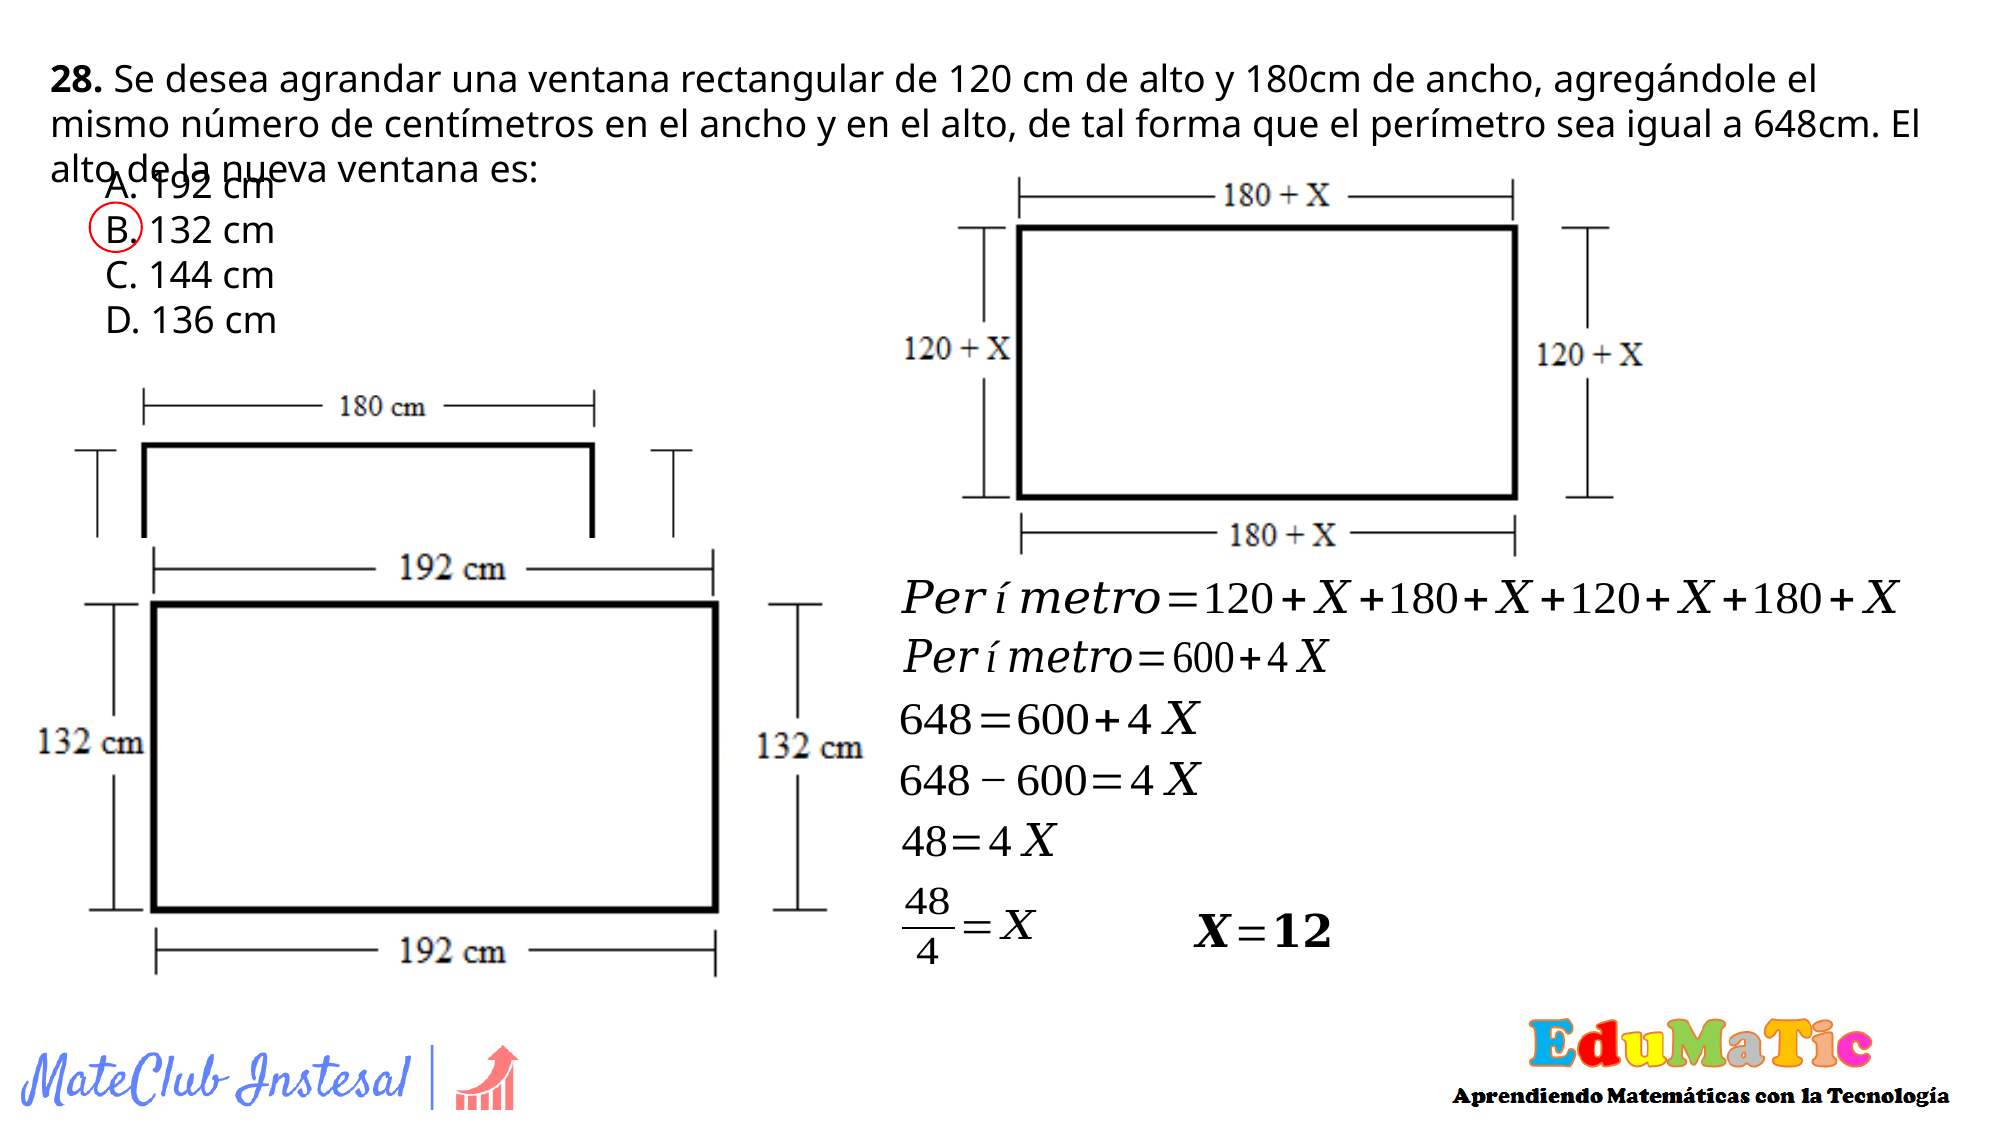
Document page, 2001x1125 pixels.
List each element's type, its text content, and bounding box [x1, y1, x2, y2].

picture [15, 1045, 519, 1110]
picture [24, 439, 870, 980]
text_box 28. Se desea agrandar una ventana rectangular de 120 cm de alto y 180cm de ancho, agregándole el mismo número de centímetros en el ancho y en el alto, de tal forma que el perímetro sea igual a 648cm. El alto de la nueva ventana es: [35, 47, 1961, 198]
picture [1406, 993, 2000, 1125]
text_box [88, 201, 143, 253]
picture [130, 380, 605, 433]
text_box A. 192 cm B. 132 cm C. 144 cm D. 136 cm [90, 153, 1091, 349]
picture [886, 163, 1699, 586]
